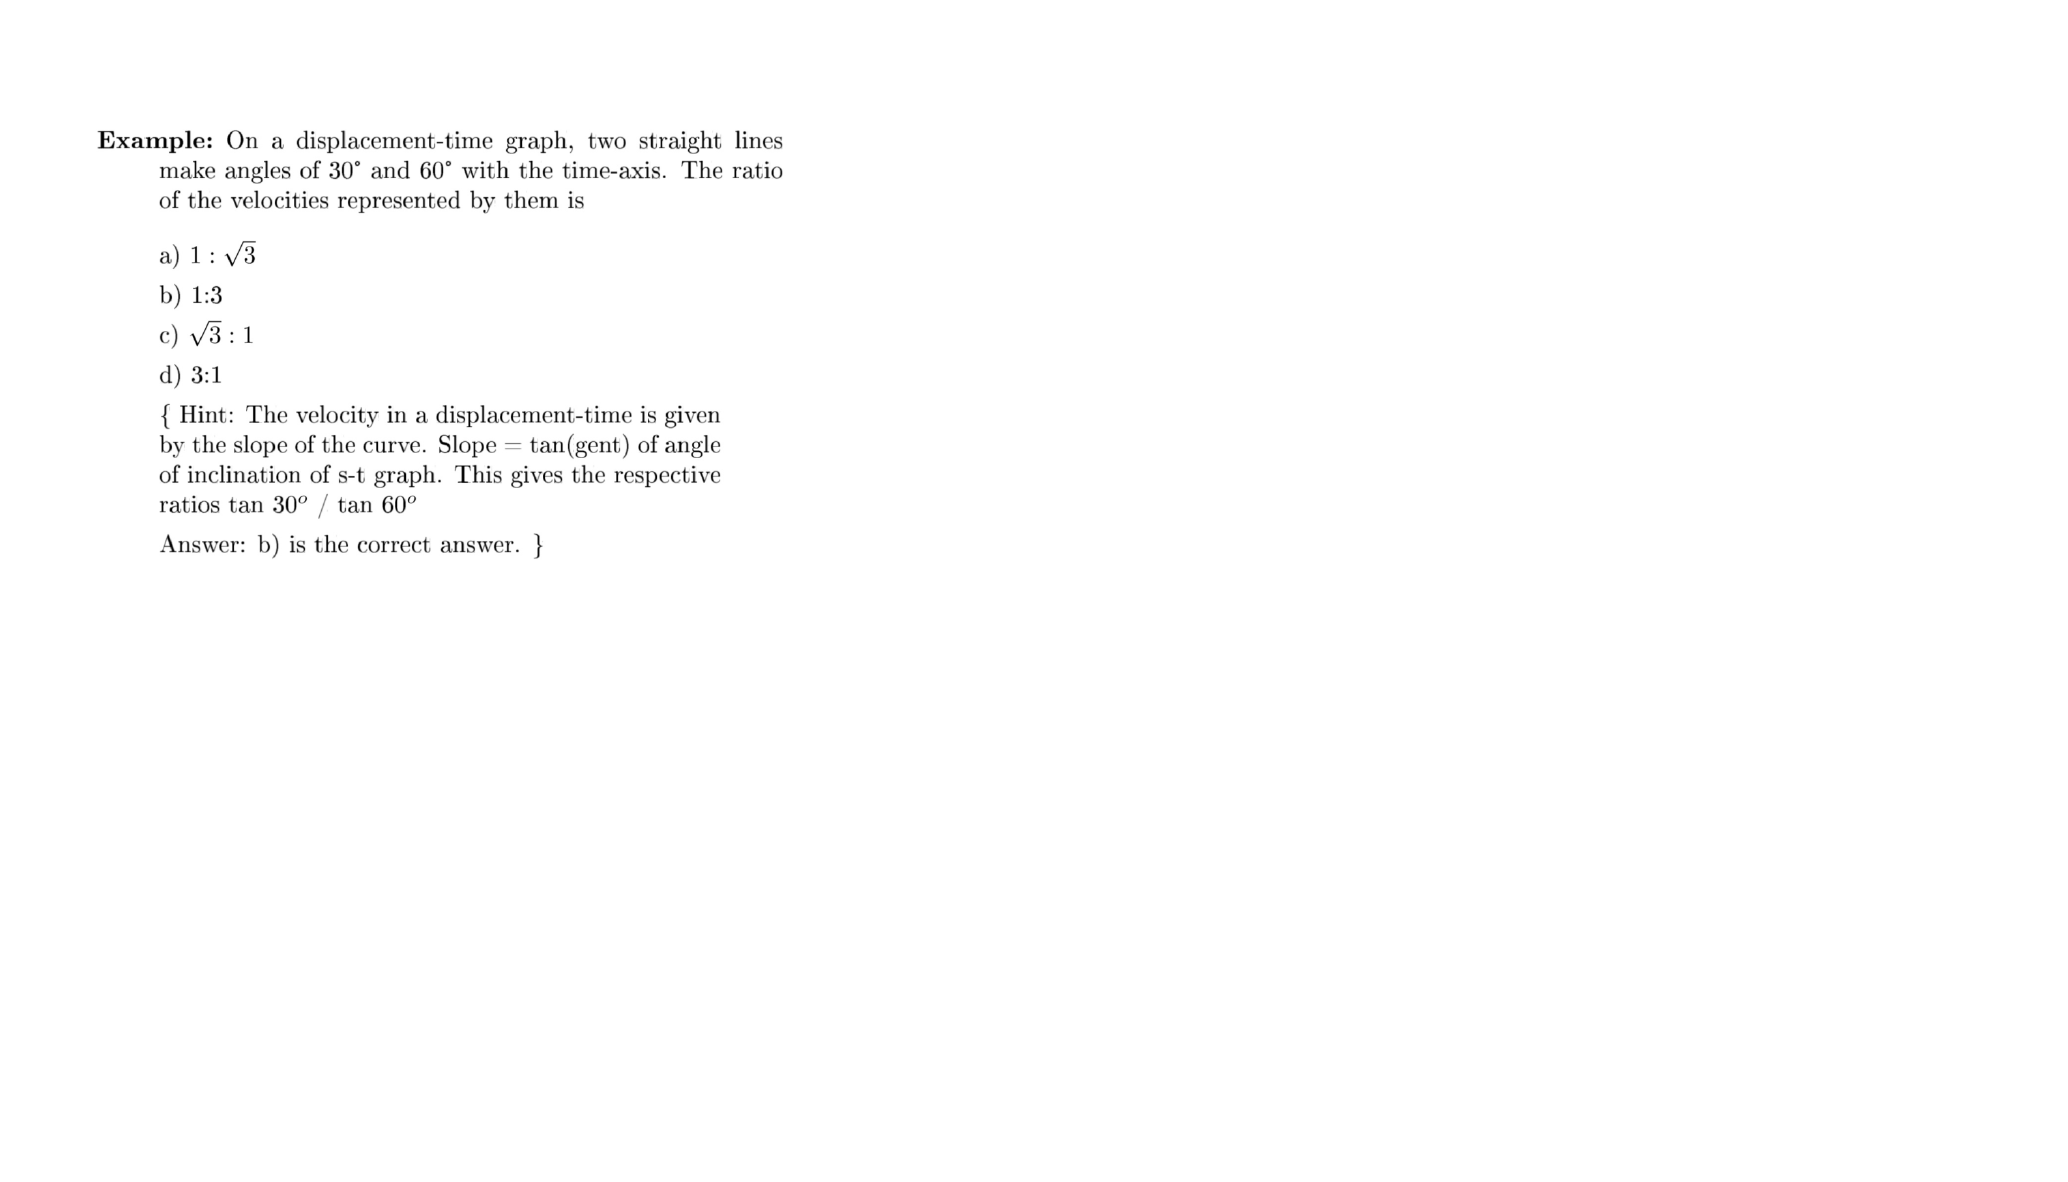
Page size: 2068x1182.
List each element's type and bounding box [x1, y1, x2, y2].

picture [84, 121, 797, 568]
